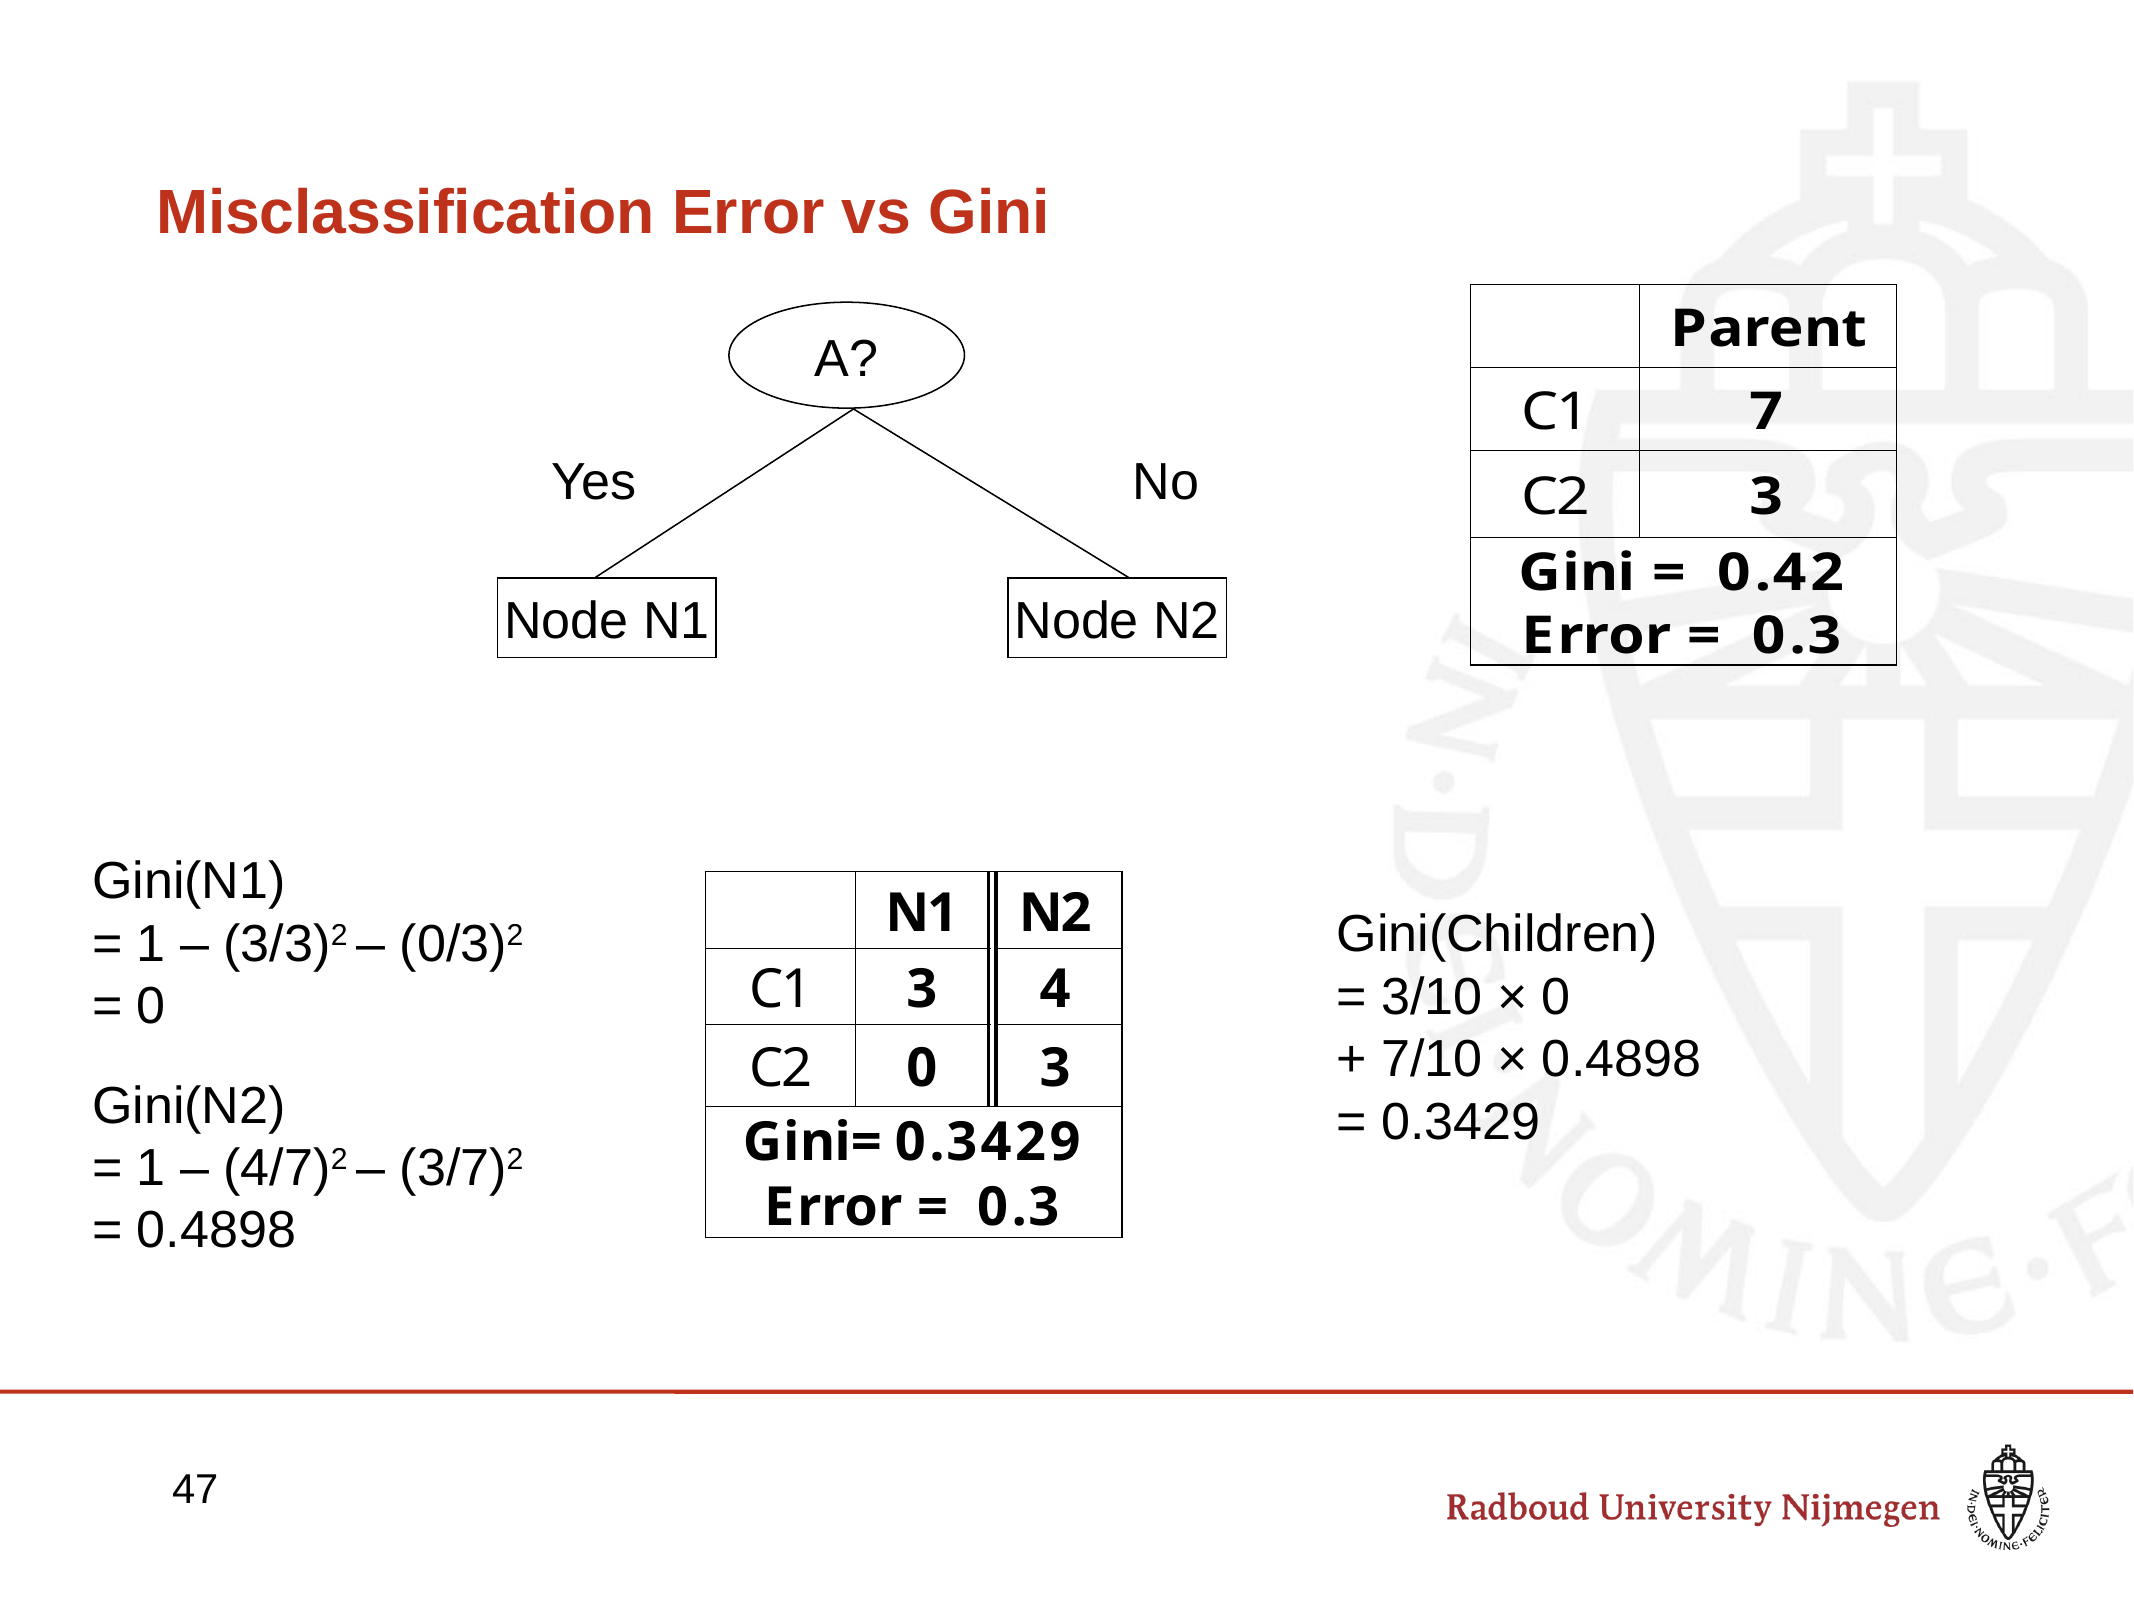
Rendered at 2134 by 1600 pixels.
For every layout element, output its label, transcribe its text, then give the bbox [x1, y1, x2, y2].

text_box Gini(N1) = 1 – (3/3)2 – (0/3)2 = 0 Gini(N2) = 1 – (4/7)2 – (3/7)2 = 0.4898 [71, 835, 640, 1270]
text_box Yes [530, 436, 658, 521]
picture [0, 0, 2134, 1389]
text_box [693, 870, 1130, 1260]
picture [0, 1394, 2134, 1600]
title Misclassification Error vs Gini [147, 162, 1961, 336]
slide_number 47 [157, 1444, 655, 1530]
text_box A? [728, 302, 965, 409]
text_box No [1111, 436, 1221, 521]
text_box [1456, 283, 1917, 727]
text_box Node N1 [497, 578, 717, 658]
text_box Node N2 [1008, 578, 1227, 658]
text_box Gini(Children) = 3/10 × 0 + 7/10 × 0.4898 = 0.3429 [1315, 888, 1885, 1161]
